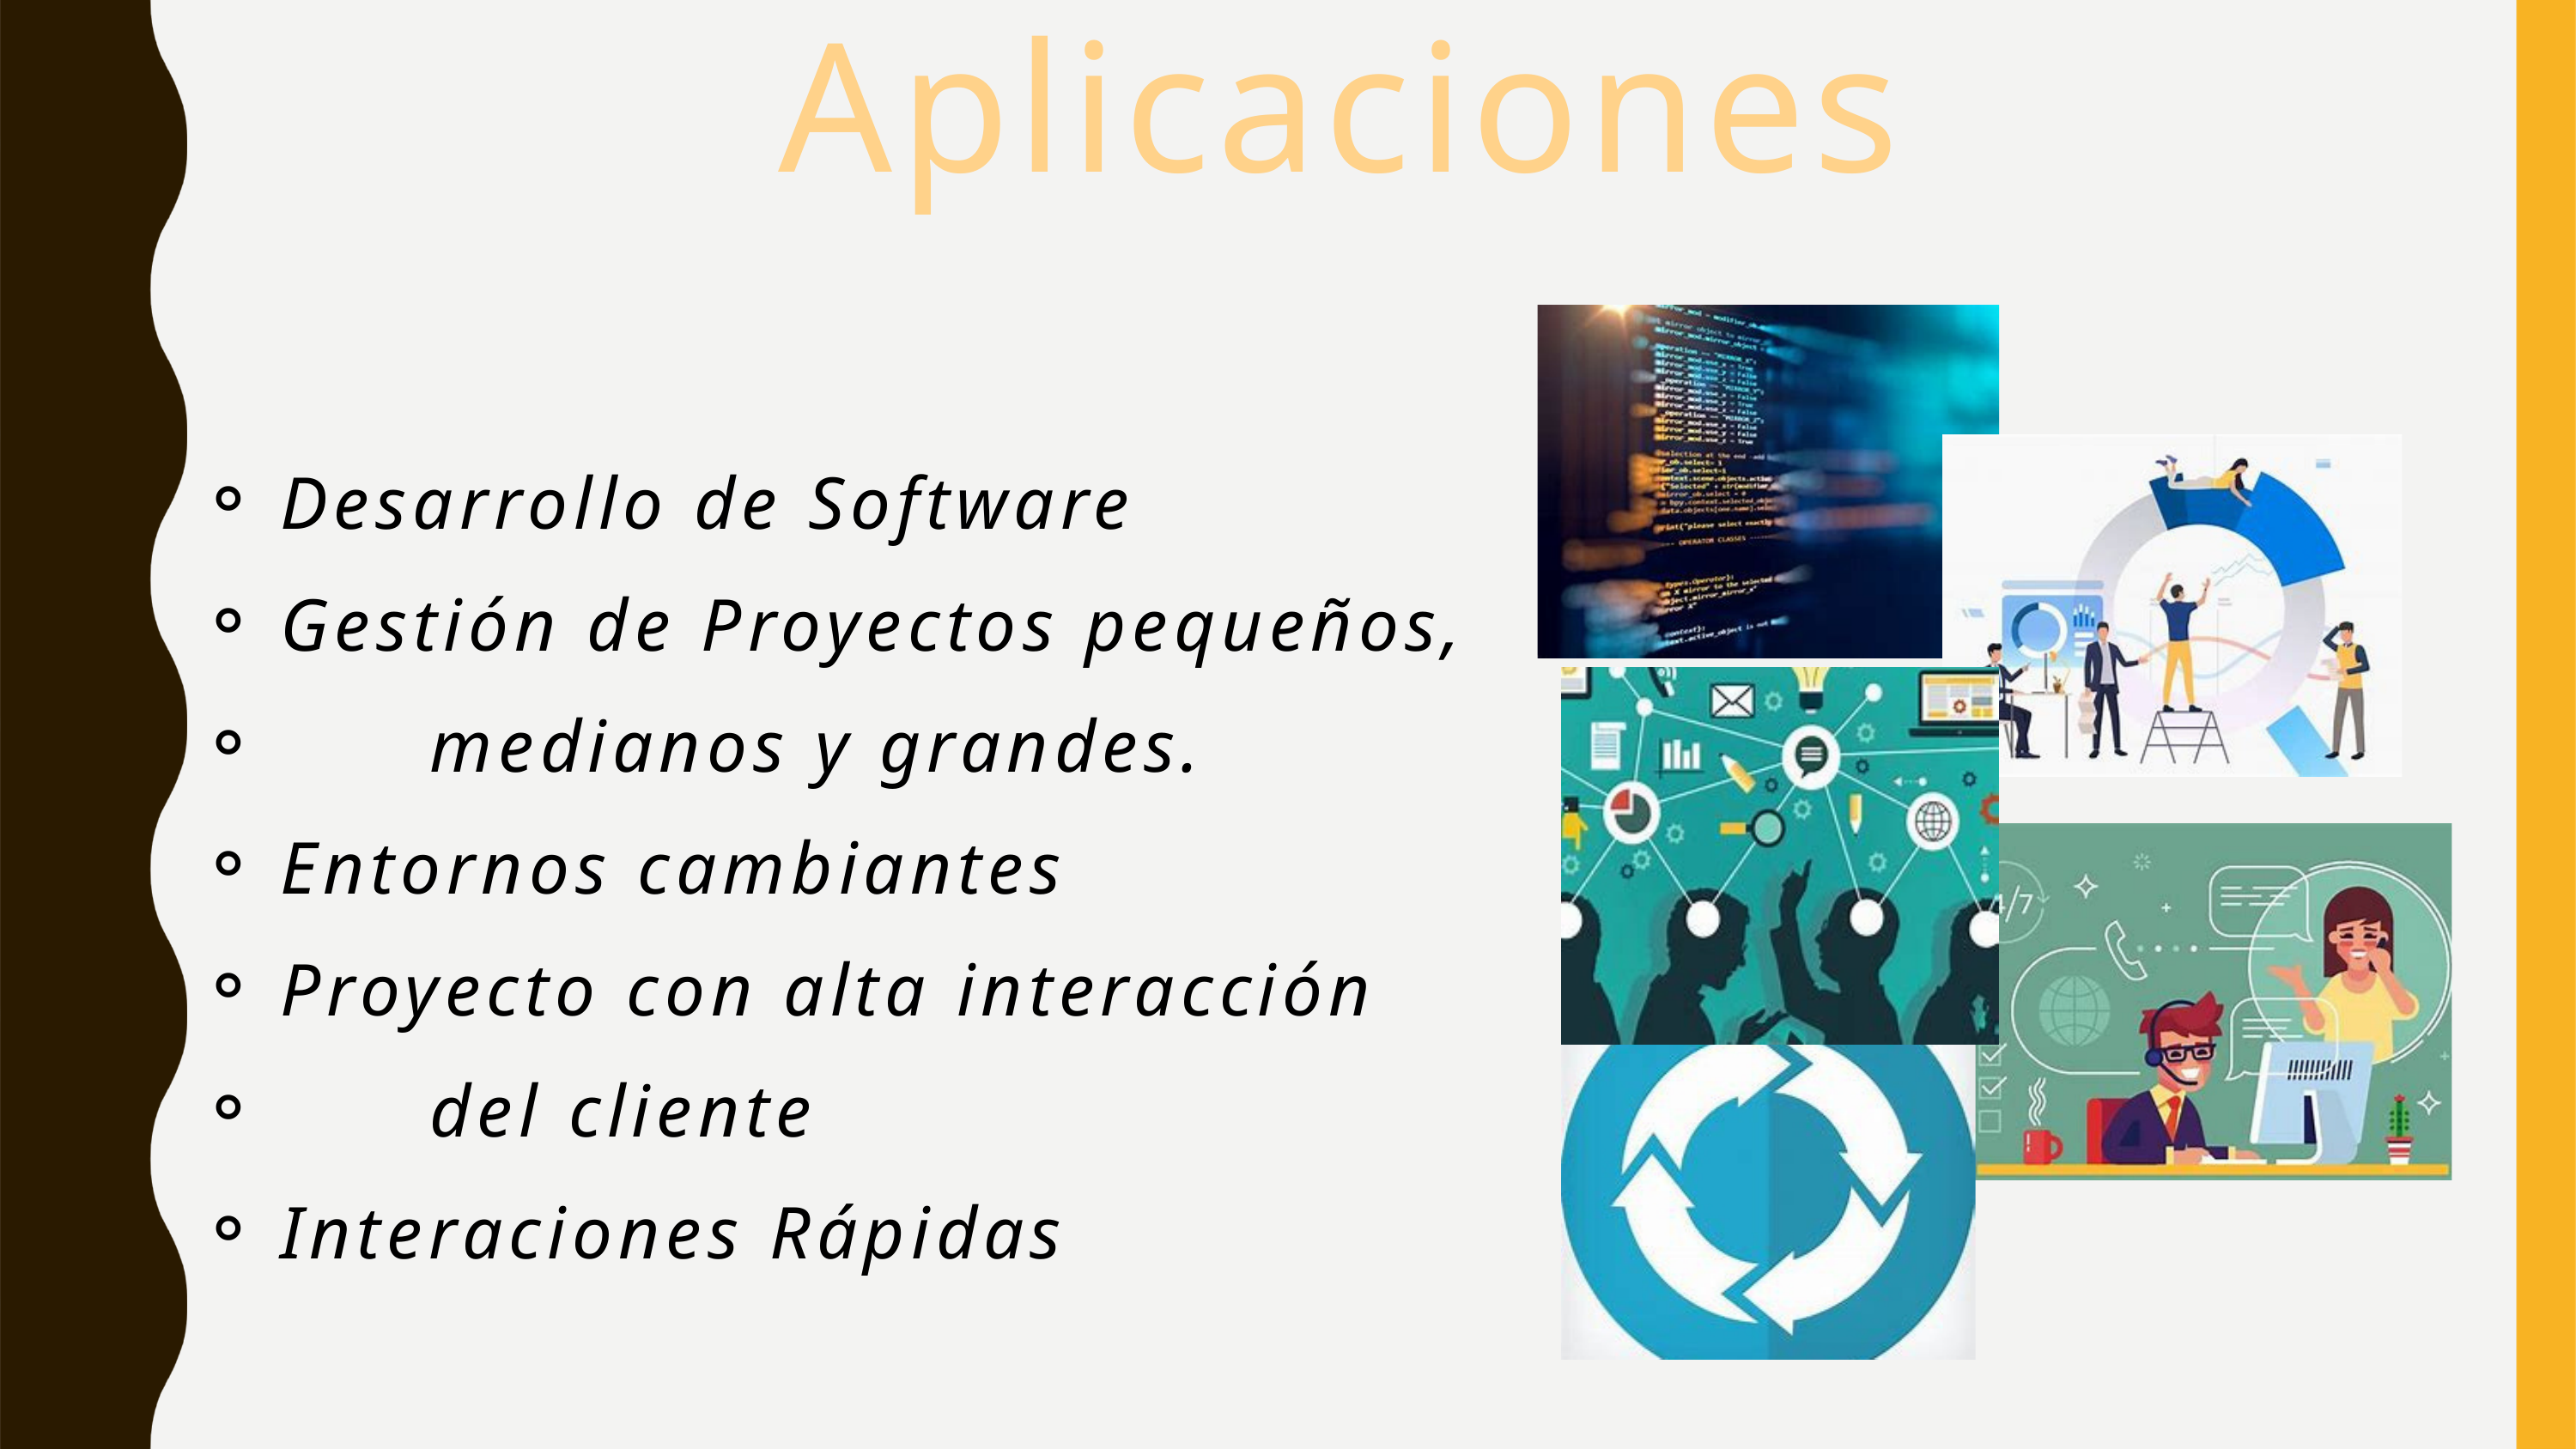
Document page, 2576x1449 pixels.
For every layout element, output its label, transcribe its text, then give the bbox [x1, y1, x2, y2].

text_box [1560, 1051, 1976, 1360]
text_box Aplicaciones [276, 15, 2403, 209]
text_box Desarrollo de Software Gestión de Proyectos pequeños, medianos y grandes. Entornos cambiantes Proyecto con alta interacción del cliente Interaciones Rápidas [36, 421, 1560, 1273]
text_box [1537, 305, 2000, 658]
text_box [2516, 0, 2576, 1449]
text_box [1979, 823, 2452, 1181]
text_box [1941, 434, 2403, 777]
text_box [0, 0, 187, 1449]
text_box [1560, 667, 2000, 1046]
